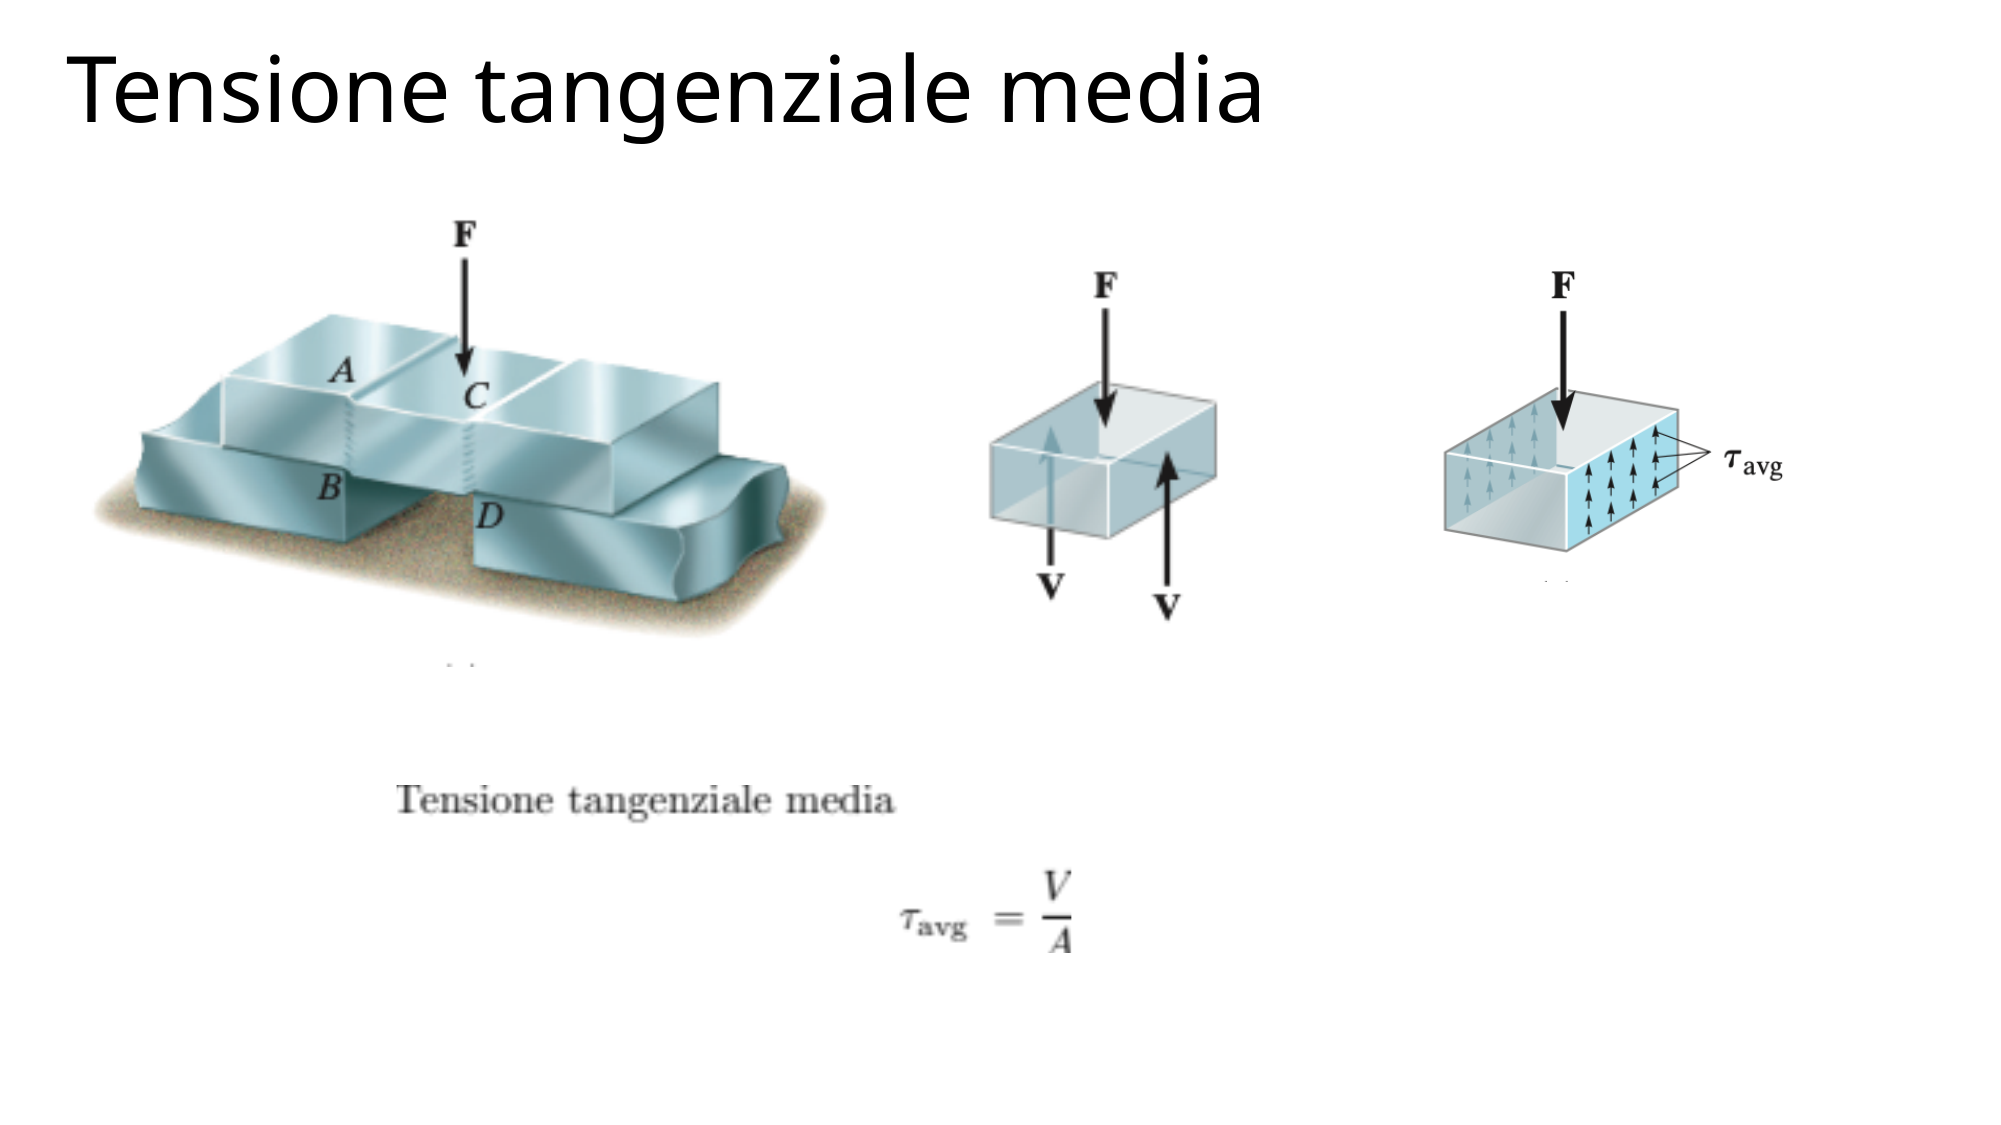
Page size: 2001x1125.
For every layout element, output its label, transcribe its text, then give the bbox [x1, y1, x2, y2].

picture [901, 244, 1346, 648]
picture [396, 785, 1072, 953]
picture [1385, 244, 1805, 582]
title Tensione tangenziale media [51, 10, 1699, 176]
picture [72, 159, 837, 667]
